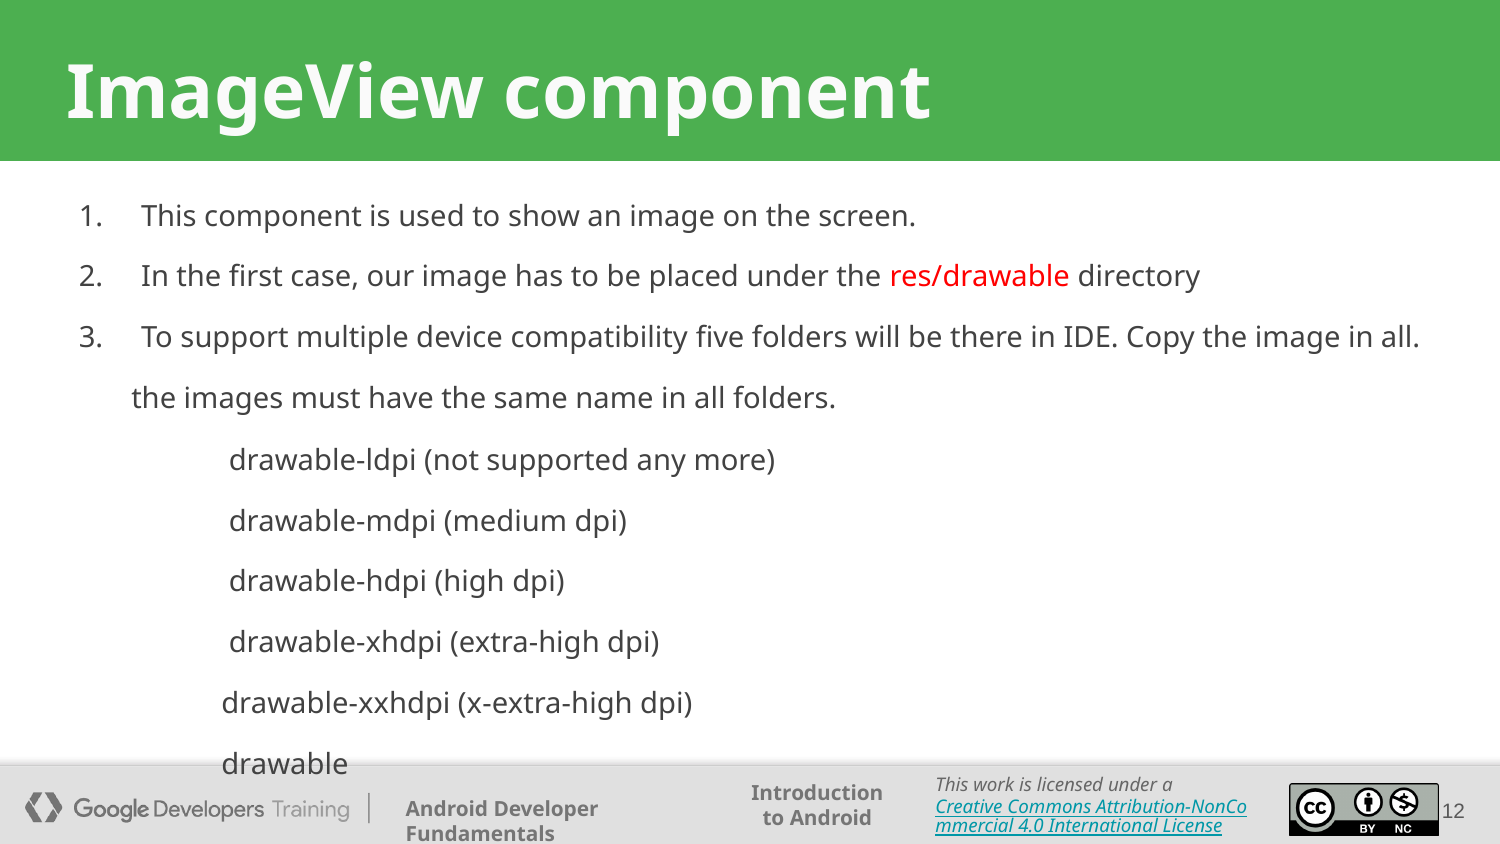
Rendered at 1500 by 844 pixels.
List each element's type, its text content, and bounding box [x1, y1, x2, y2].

picture [0, 161, 1500, 844]
list This component is used to show an image on the screen. In the ﬁrst case, our image has to be placed under the res/drawable directory To support multiple device compatibility five folders will be there in IDE. Copy the image in all. the images must have the same name in all folders. drawable-ldpi (not supported any more) drawable-mdpi (medium dpi) drawable-hdpi (high dpi) drawable-xhdpi (extra-high dpi) drawable-xxhdpi (x-extra-high dpi) drawable [51, 176, 1449, 737]
slide_number 12 [1389, 777, 1480, 842]
title ImageView component [51, 28, 1449, 122]
